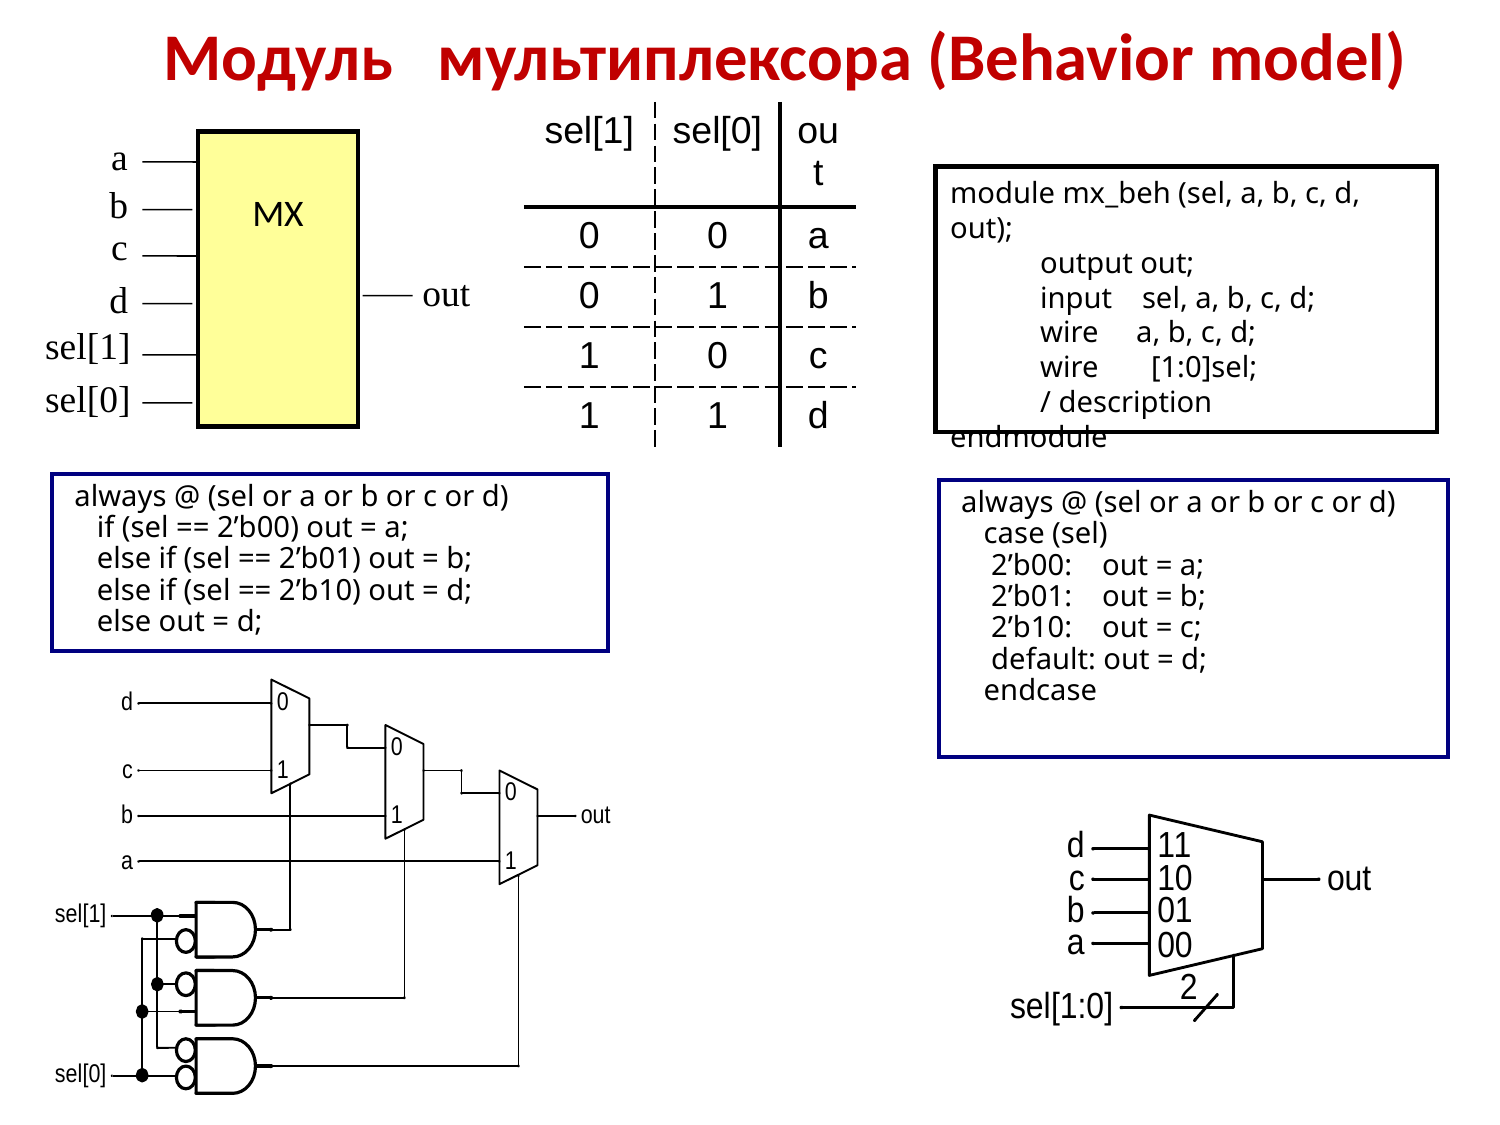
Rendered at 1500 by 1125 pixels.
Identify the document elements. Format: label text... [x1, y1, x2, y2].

table_header sel[1] [524, 102, 655, 205]
text_box module mx_beh (sel, a, b, c, d, out); output out; input sel, a, b, c, d; wire a, b, c, d; wire [1:0]sel; / description endmodule [935, 166, 1437, 433]
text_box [51, 674, 614, 1100]
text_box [1005, 808, 1377, 1035]
title Модуль мультиплексора (Behavior model) [79, 0, 1500, 113]
table_cell 1 [655, 267, 778, 327]
table_cell 0 [655, 327, 778, 387]
table_cell 0 [655, 209, 778, 267]
table_cell 0 [524, 267, 655, 327]
table_cell d [782, 387, 856, 447]
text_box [29, 124, 487, 428]
table_cell 1 [524, 387, 655, 447]
table_cell 1 [524, 327, 655, 387]
text_box always @ (sel or a or b or c or d) case (sel) 2’b00: out = a; 2’b01: out = b; 2’b10: out = c; default: out = d; endcase [939, 479, 1448, 758]
table_cell 0 [524, 209, 655, 267]
table_cell a [782, 209, 856, 267]
table_header out [782, 102, 856, 205]
table_cell 1 [655, 387, 778, 447]
table_cell b [782, 267, 856, 327]
text_box always @ (sel or a or b or c or d) if (sel == 2’b00) out = a; else if (sel == 2’b01) out = b; else if (sel == 2’b10) out = d; else out = d; [52, 473, 609, 651]
table_header sel[0] [655, 102, 778, 205]
table_cell c [782, 327, 856, 387]
